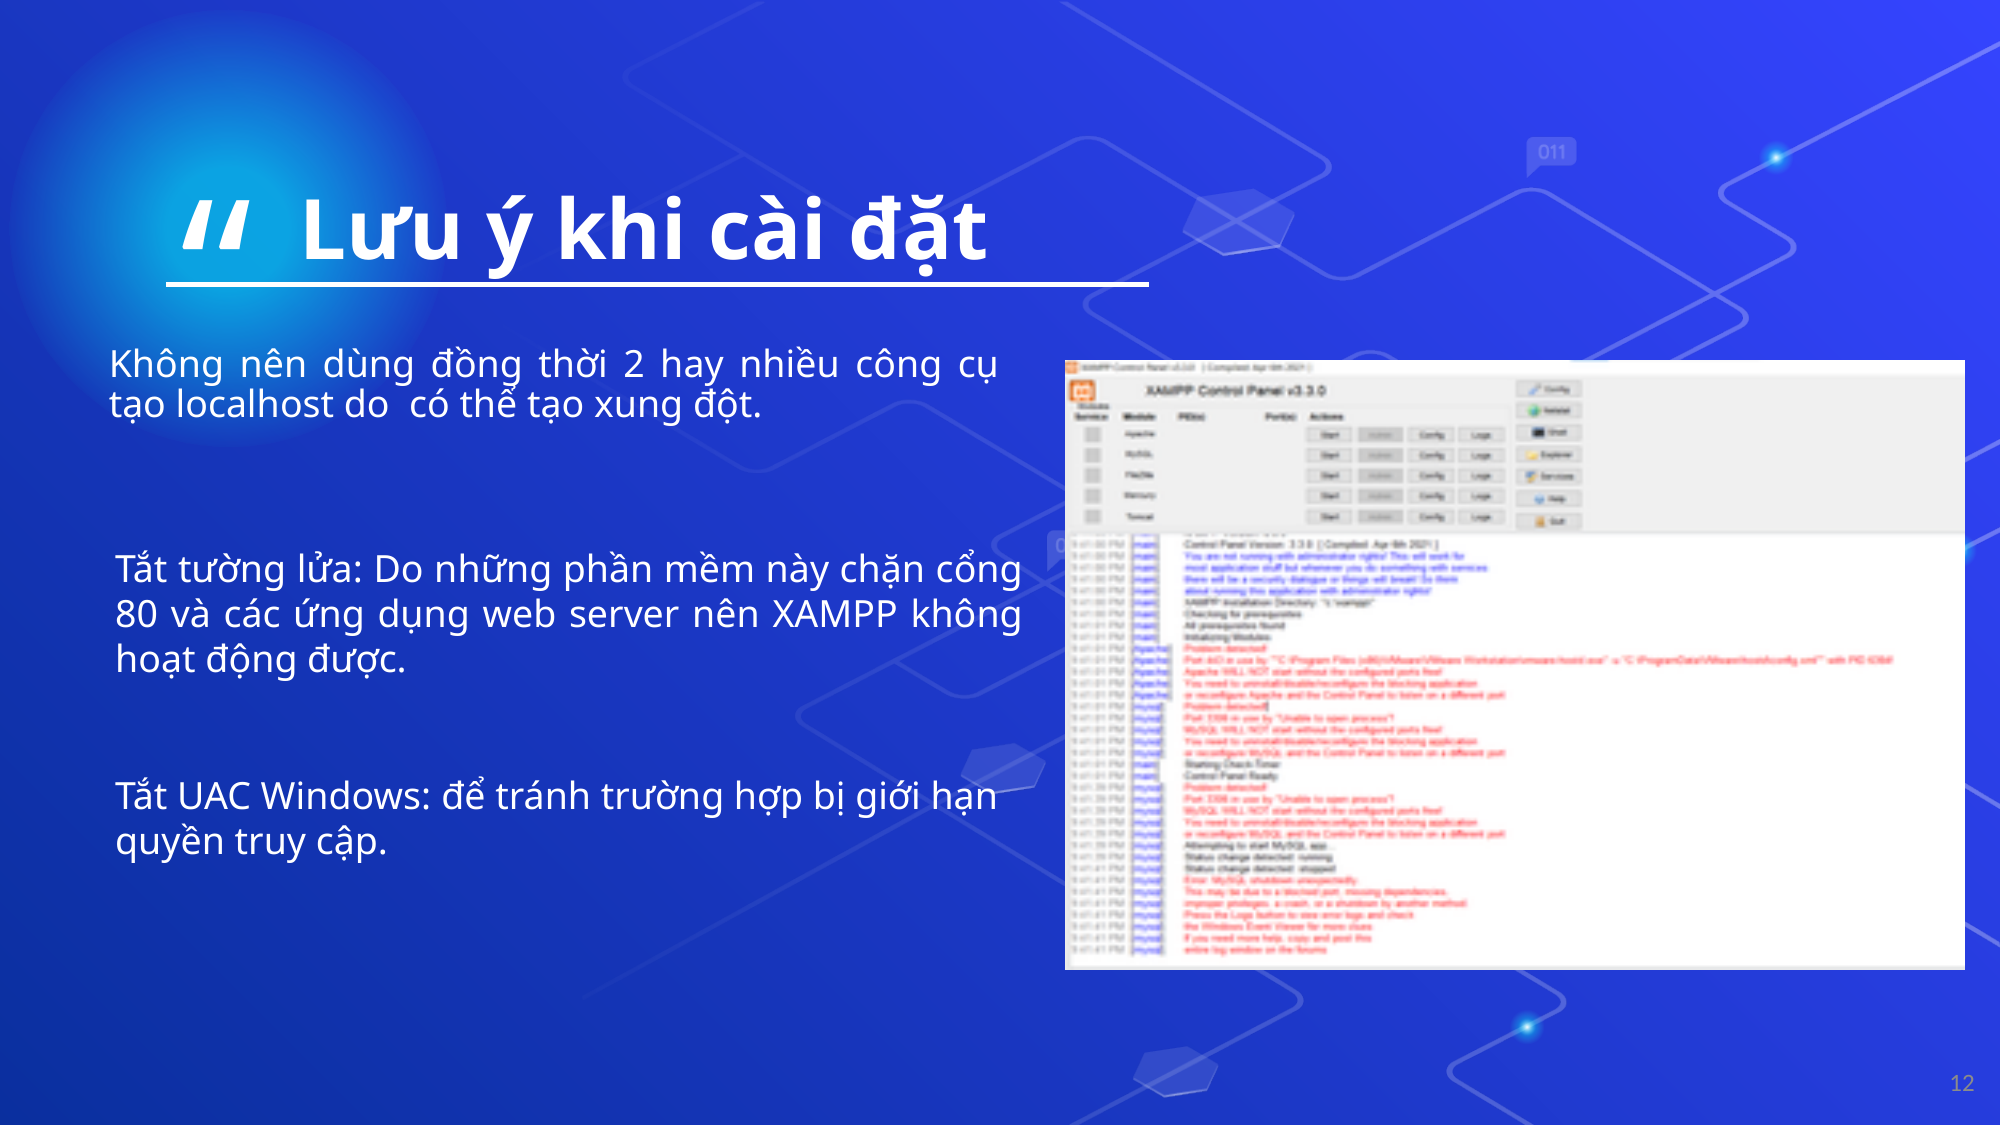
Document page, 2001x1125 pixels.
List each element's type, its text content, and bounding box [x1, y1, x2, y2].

text_box Lưu ý khi cài đặt [284, 168, 1005, 282]
text_box Tắt tường lửa: Do những phần mềm này chặn cổng 80 và các ứng dụng web server nên XAMPP không hoạt động được. [100, 537, 1039, 733]
slide_number 12 [1854, 1038, 1975, 1125]
text_box Tắt UAC Windows: để tránh trường hợp bị giới hạn quyền truy cập. [100, 764, 1052, 915]
list Không nên dùng đồng thời 2 hay nhiều công cụ tạo localhost do có thể tạo xung đột. [100, 345, 1000, 461]
picture [0, 0, 2000, 1125]
